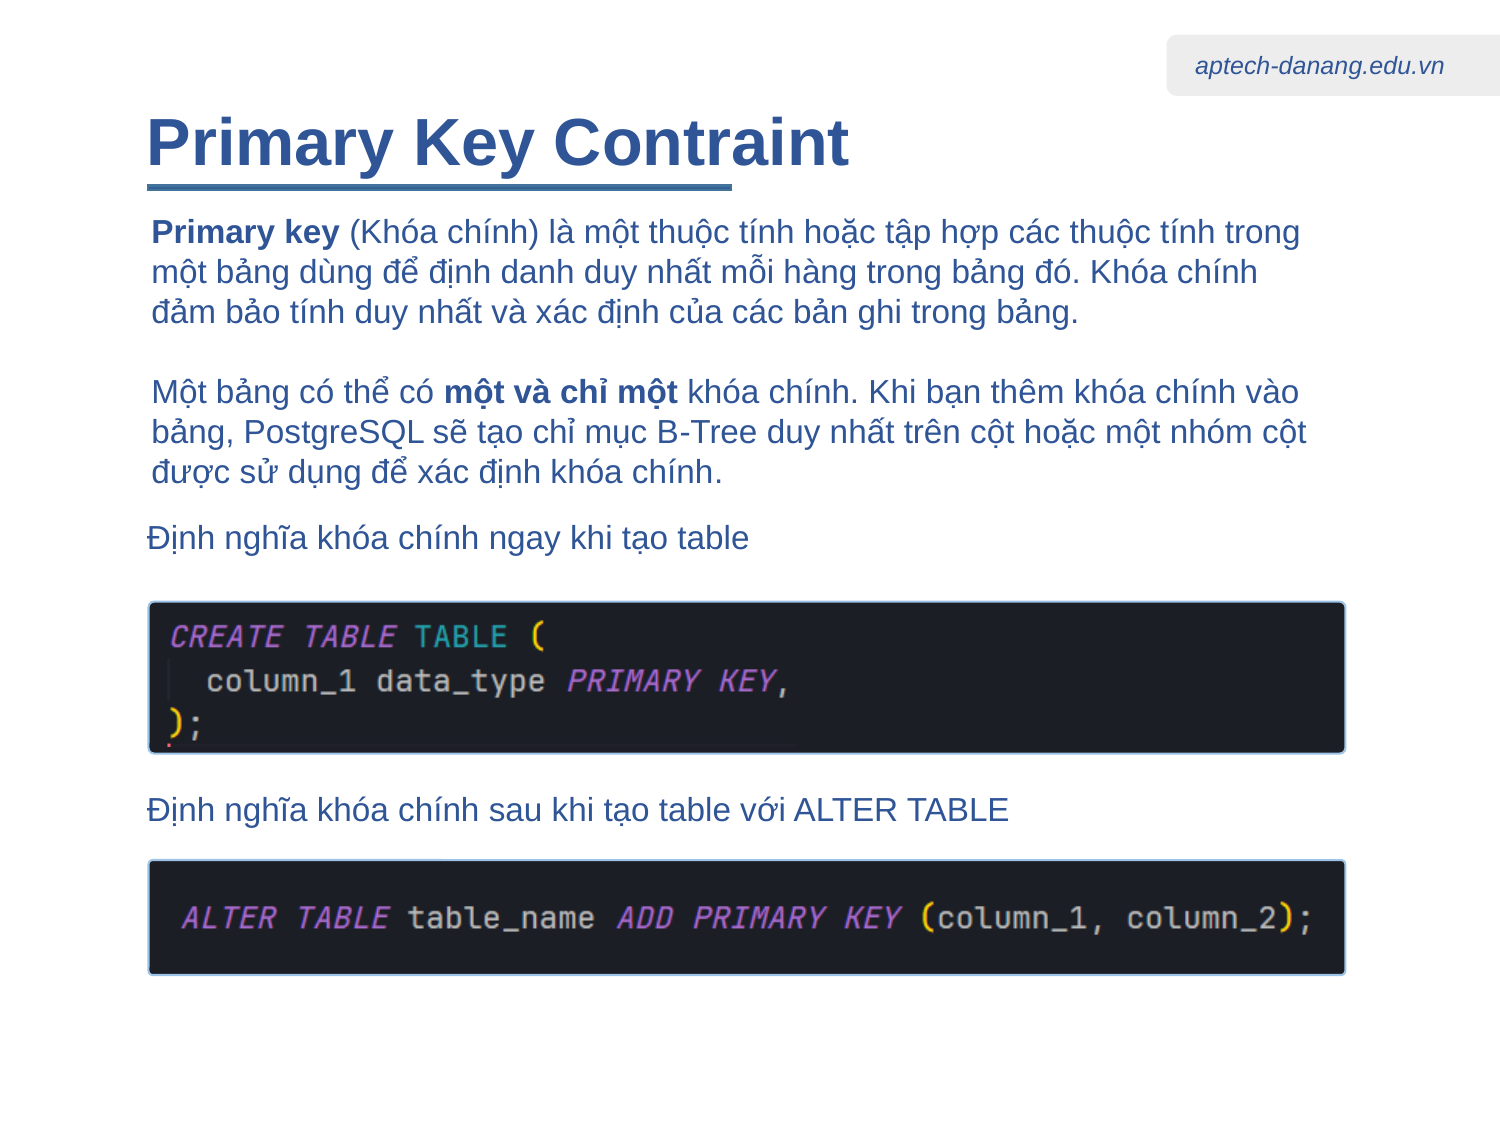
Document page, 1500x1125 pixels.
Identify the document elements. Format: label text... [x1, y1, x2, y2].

picture [163, 608, 797, 747]
text_box Primary Key Contraint [132, 91, 1119, 186]
text_box Một bảng có thể có một và chỉ một khóa chính. Khi bạn thêm khóa chính vào bảng, PostgreSQL sẽ tạo chỉ mục B-Tree duy nhất trên cột hoặc một nhóm cột được sử dụng để xác định khóa chính. [136, 363, 1346, 498]
text_box [147, 600, 1347, 755]
text_box Định nghĩa khóa chính sau khi tạo table với ALTER TABLE [132, 781, 1341, 836]
text_box Primary key (Khóa chính) là một thuộc tính hoặc tập hợp các thuộc tính trong một bảng dùng để định danh duy nhất mỗi hàng trong bảng đó. Khóa chính đảm bảo tính duy nhất và xác định của các bản ghi trong bảng. [136, 202, 1346, 338]
text_box [147, 858, 1347, 977]
text_box Định nghĩa khóa chính ngay khi tạo table [132, 509, 1341, 564]
picture [169, 886, 1331, 954]
text_box [147, 184, 732, 191]
